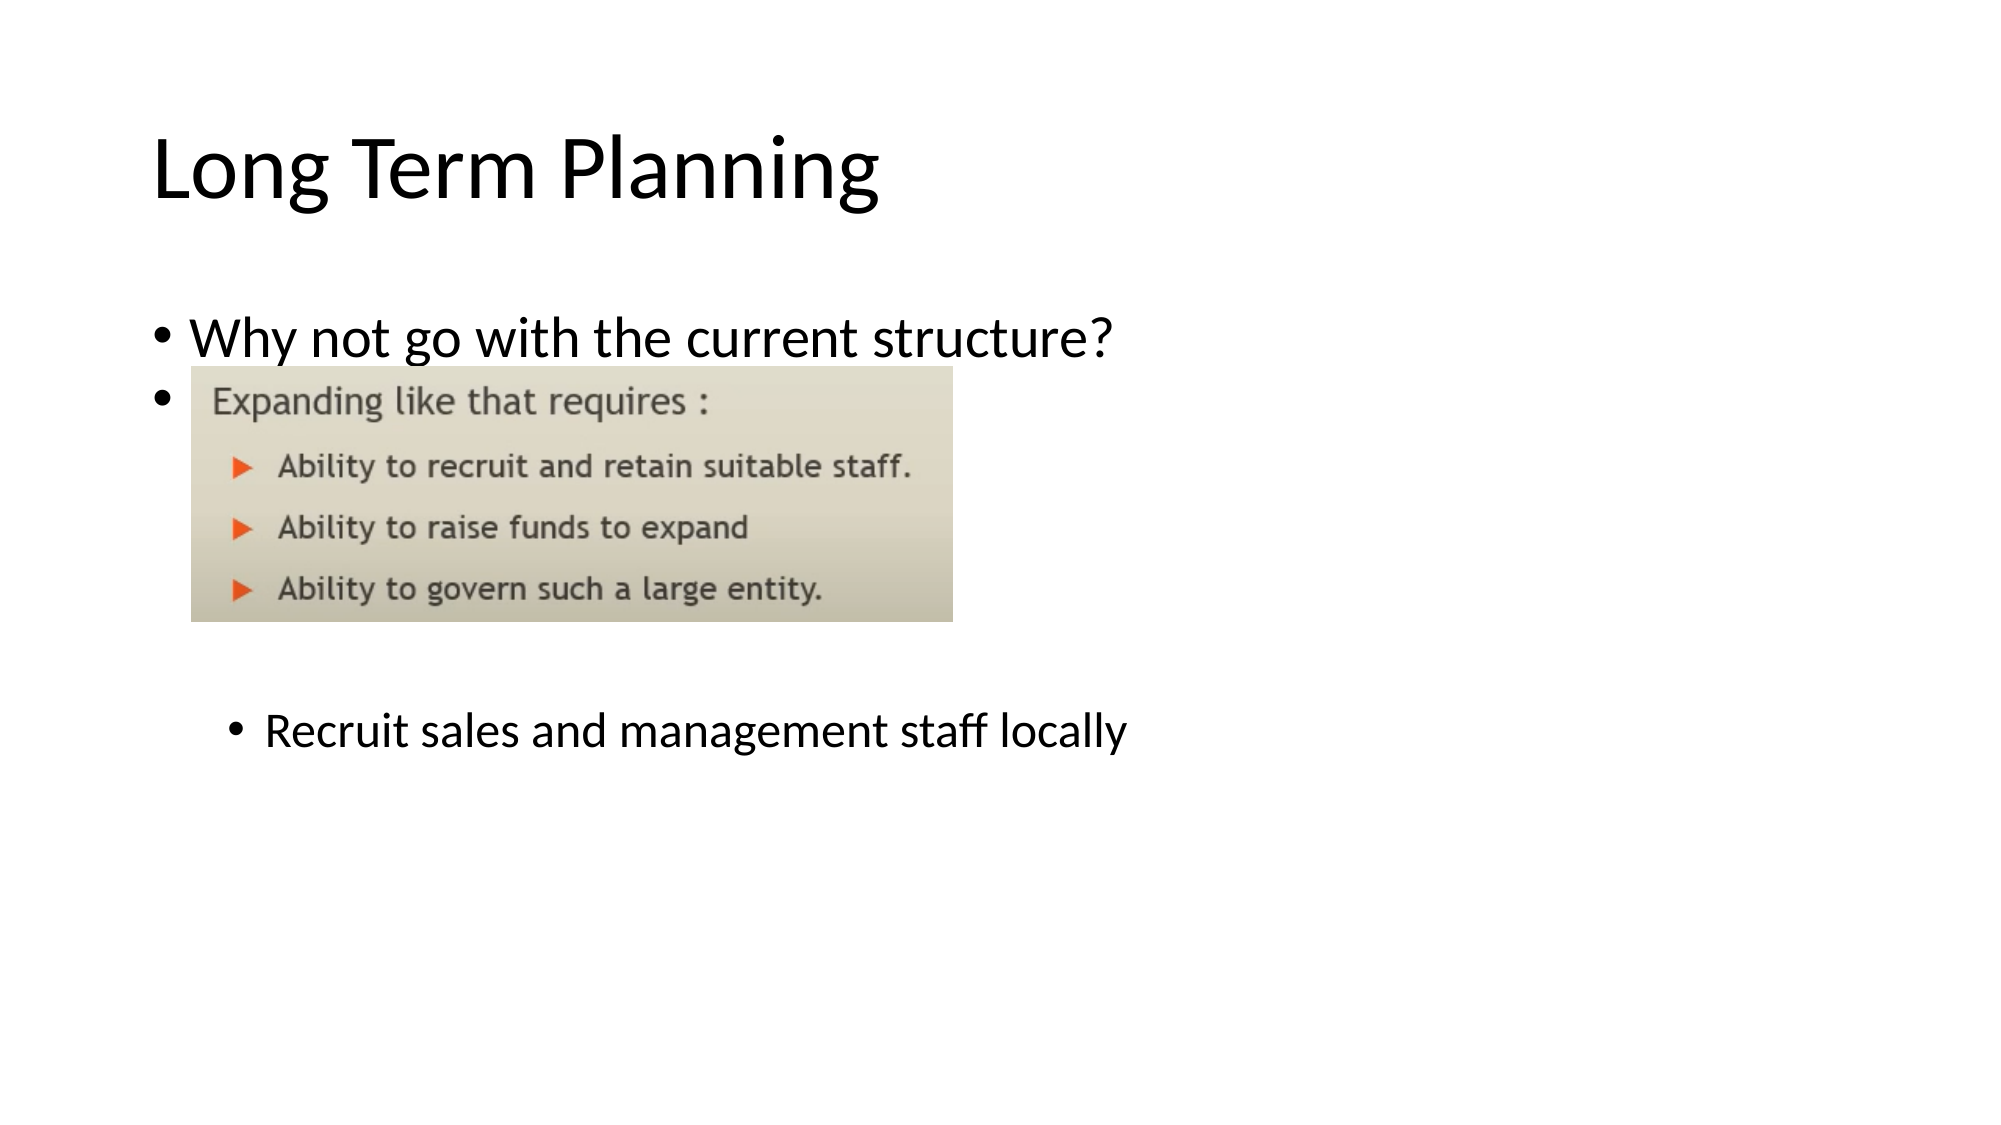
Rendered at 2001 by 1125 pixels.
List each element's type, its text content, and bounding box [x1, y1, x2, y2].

picture [191, 366, 954, 622]
title Long Term Planning [137, 59, 1863, 278]
list Why not go with the current structure? Expansion plans Recruit sales and management staff locally [137, 299, 1863, 1014]
